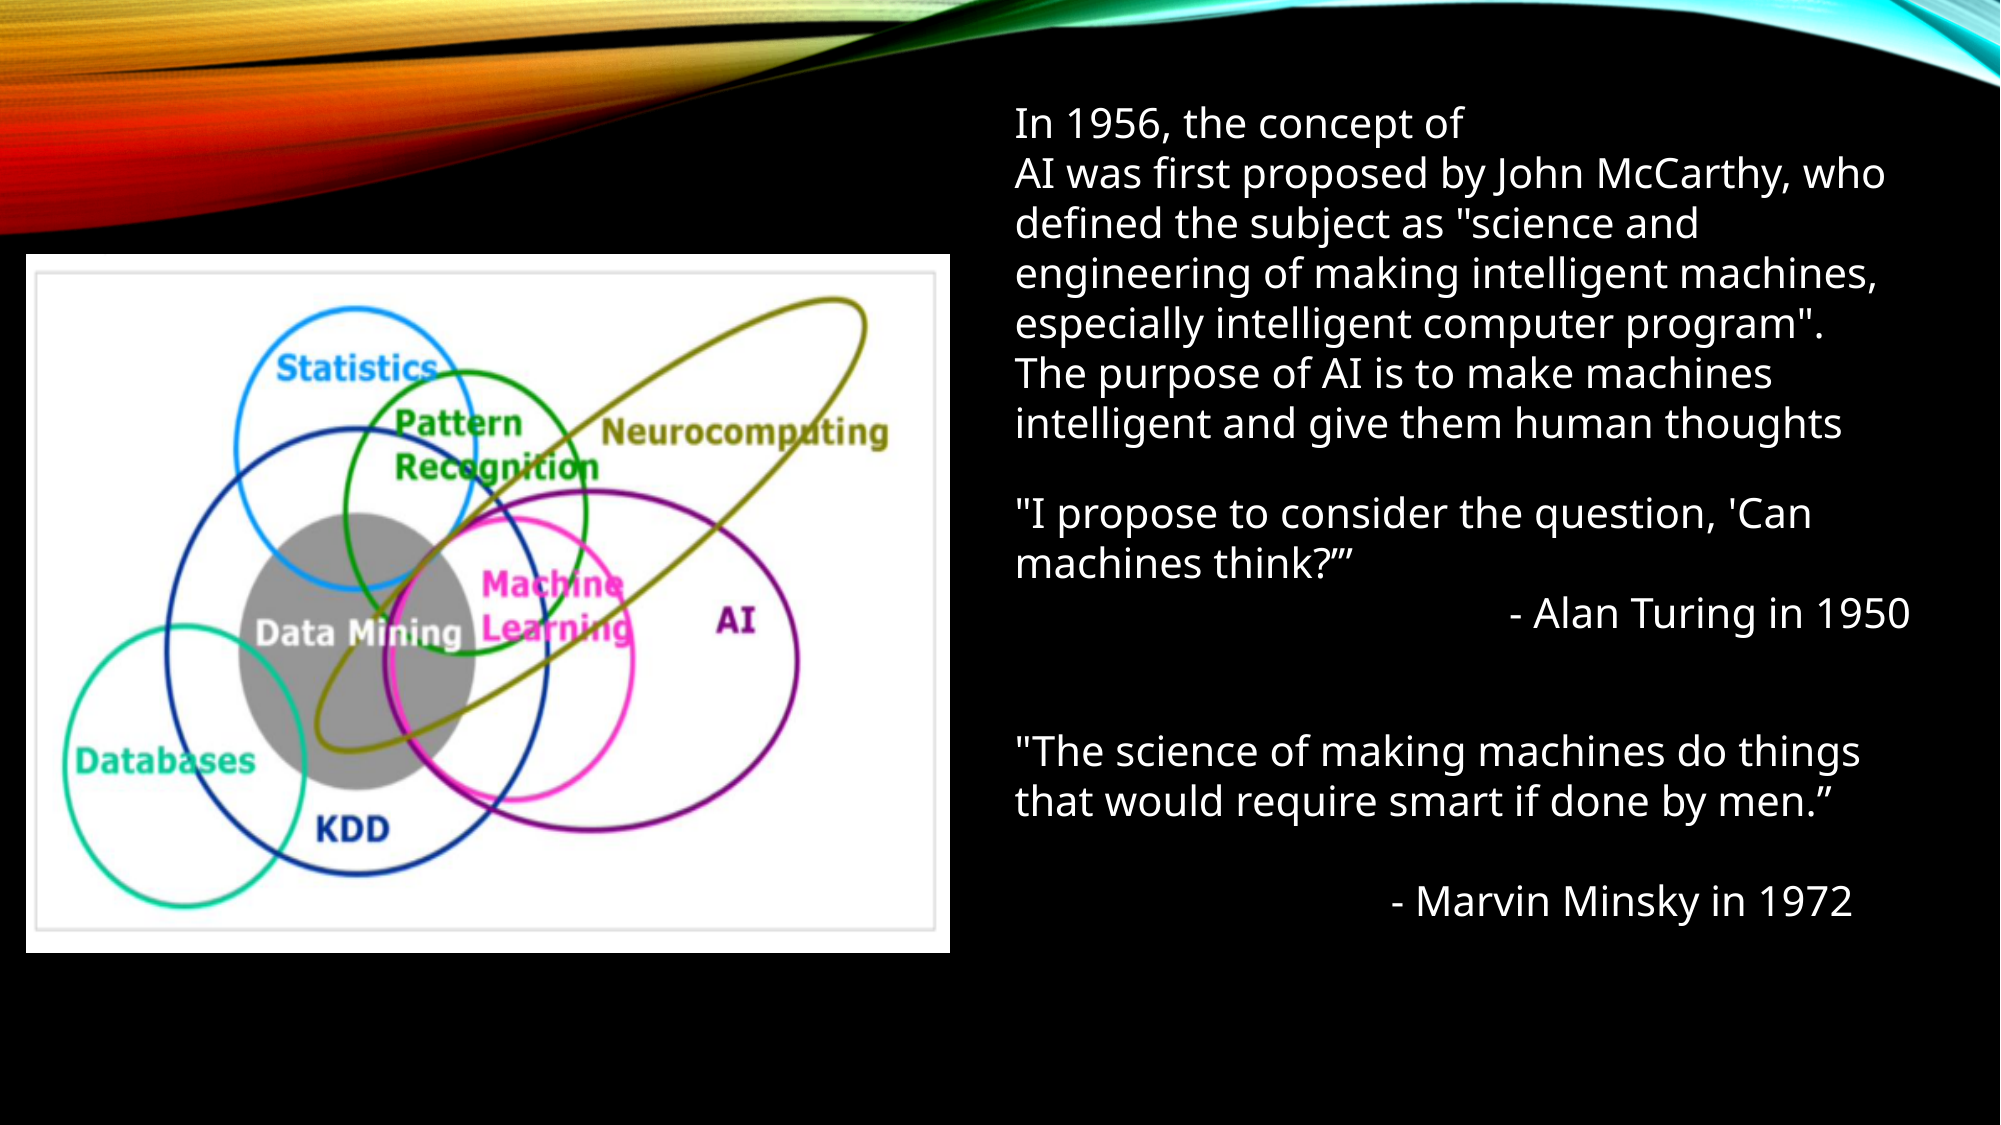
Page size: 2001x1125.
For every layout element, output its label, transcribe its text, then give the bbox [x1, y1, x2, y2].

text_box "The science of making machines do things that would require smart if done by men.” - Marvin Minsky in 1972 [999, 717, 1923, 983]
picture [25, 254, 950, 954]
text_box "I propose to consider the question, 'Can machines think?’” - Alan Turing in 1950 [999, 479, 1974, 694]
text_box In 1956, the concept of AI was first proposed by John McCarthy, who defined the subject as "science and engineering of making intelligent machines, especially intelligent computer program". The purpose of AI is to make machines intelligent and give them human thoughts [999, 89, 1974, 455]
picture [0, 0, 2000, 237]
